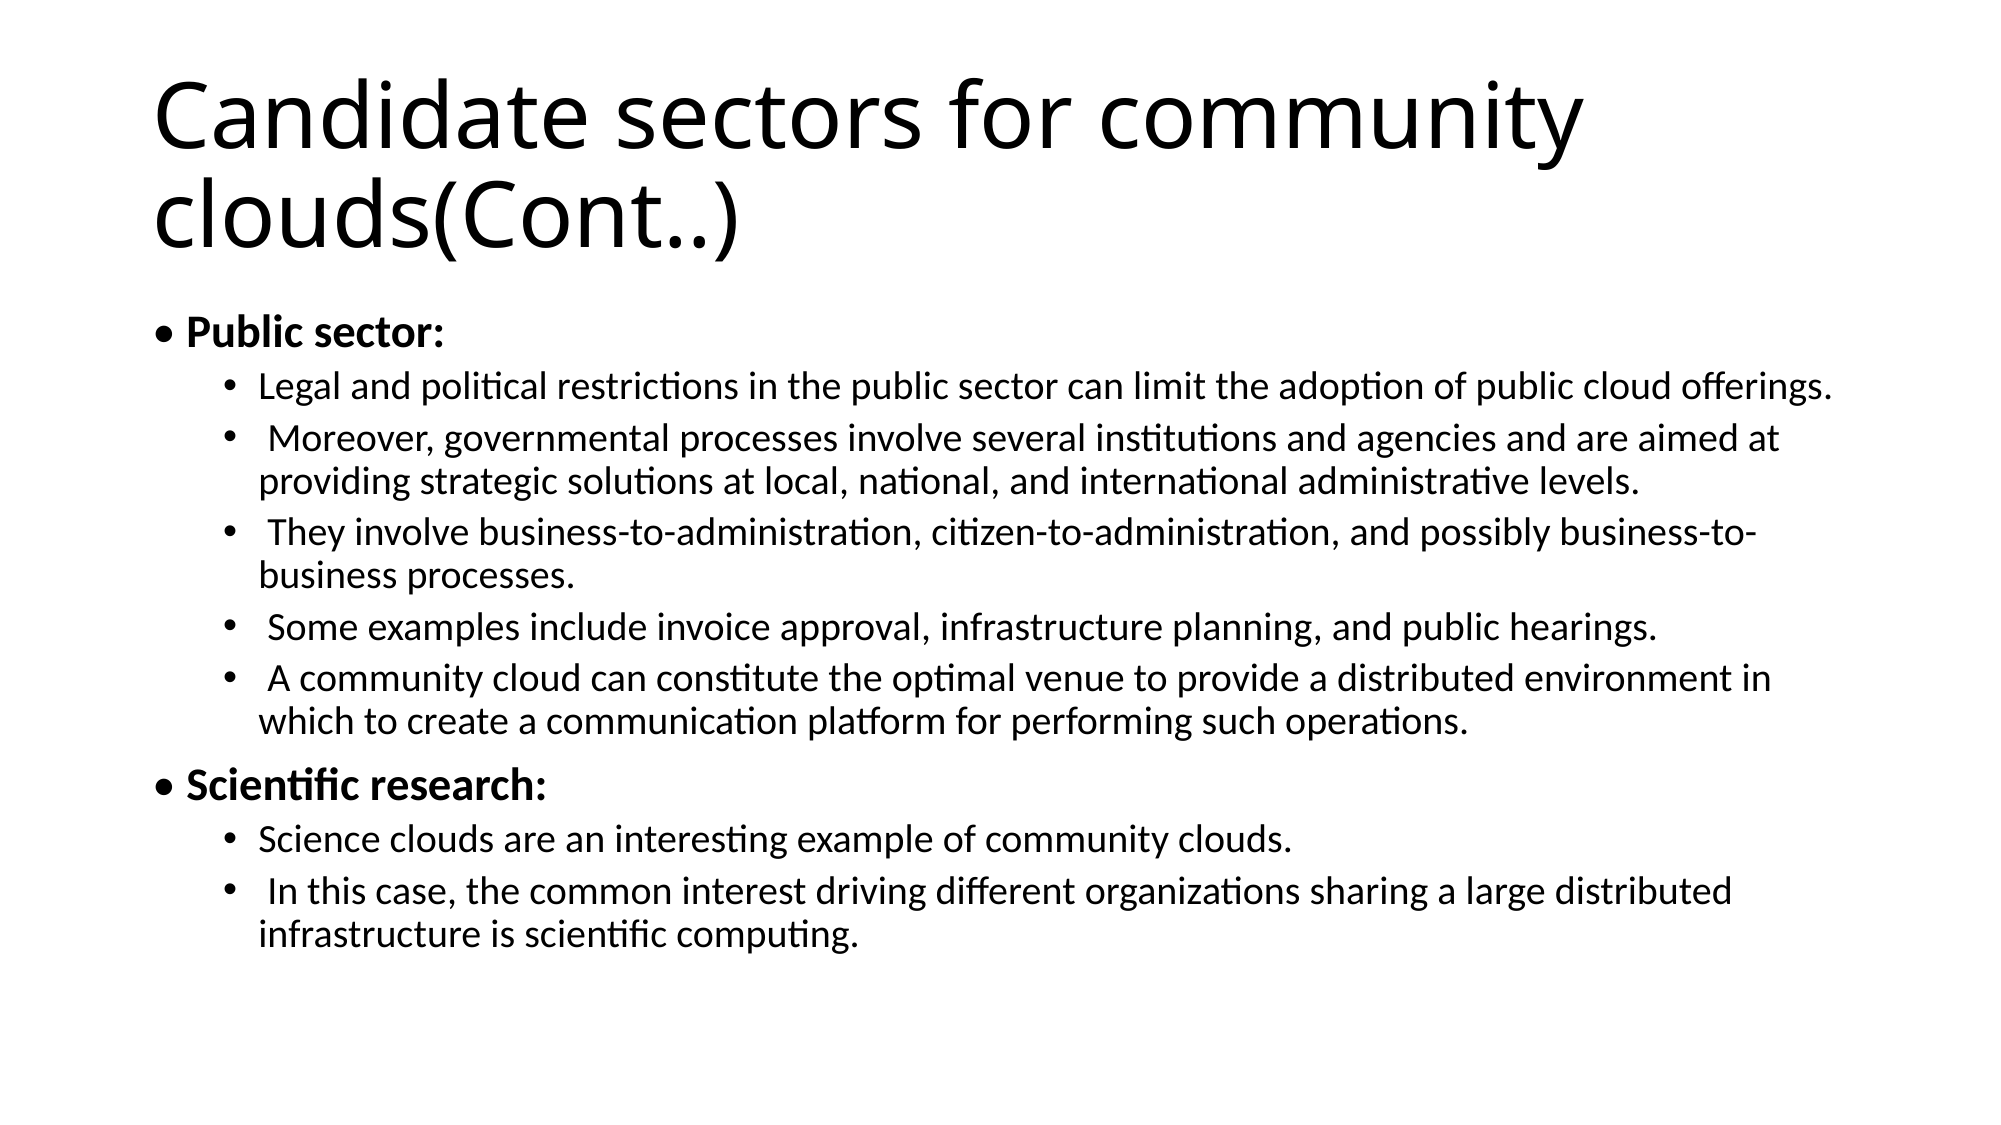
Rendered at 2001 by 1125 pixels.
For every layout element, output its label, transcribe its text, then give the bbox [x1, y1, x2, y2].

list • Public sector: Legal and political restrictions in the public sector can limit the adoption of public cloud offerings. Moreover, governmental processes involve several institutions and agencies and are aimed at providing strategic solutions at local, national, and international administrative levels. They involve business-to-administration, citizen-to-administration, and possibly business-to-business processes. Some examples include invoice approval, infrastructure planning, and public hearings. A community cloud can constitute the optimal venue to provide a distributed environment in which to create a communication platform for performing such operations. • Scientific research: Science clouds are an interesting example of community clouds. In this case, the common interest driving different organizations sharing a large distributed infrastructure is scientific computing. [137, 299, 1863, 1014]
title Candidate sectors for community clouds(Cont..) [137, 59, 1863, 278]
